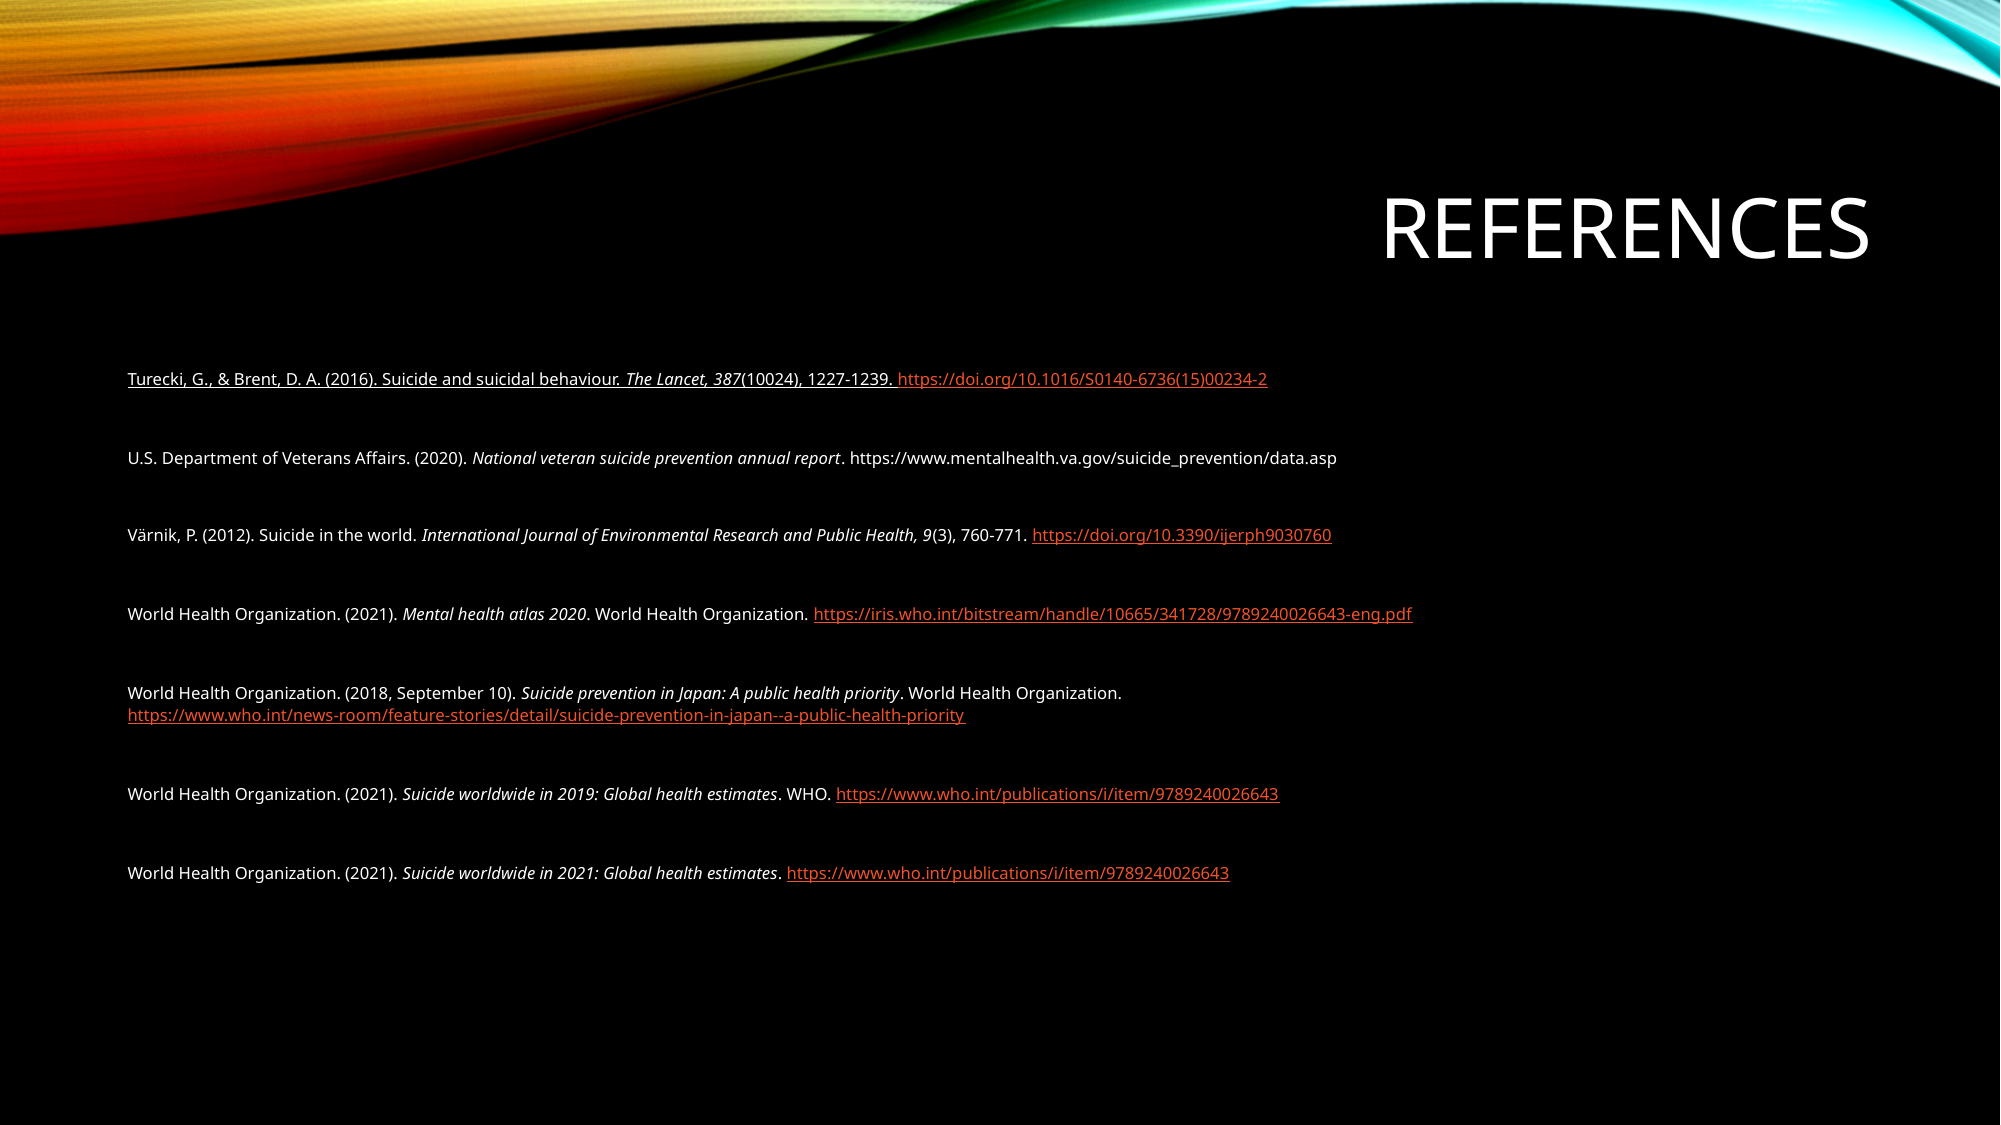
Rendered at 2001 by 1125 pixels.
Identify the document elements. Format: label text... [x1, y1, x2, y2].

picture [0, 0, 2000, 237]
title References [474, 125, 1888, 338]
list Turecki, G., & Brent, D. A. (2016). Suicide and suicidal behaviour. The Lancet, 387(10024), 1227-1239. https://doi.org/10.1016/S0140-6736(15)00234-2 U.S. Department of Veterans Affairs. (2020). National veteran suicide prevention annual report. https://www.mentalhealth.va.gov/suicide_prevention/data.asp Värnik, P. (2012). Suicide in the world. International Journal of Environmental Research and Public Health, 9(3), 760-771. https://doi.org/10.3390/ijerph9030760 World Health Organization. (2021). Mental health atlas 2020. World Health Organization. https://iris.who.int/bitstream/handle/10665/341728/9789240026643-eng.pdf World Health Organization. (2018, September 10). Suicide prevention in Japan: A public health priority. World Health Organization. https://www.who.int/news-room/feature-stories/detail/suicide-prevention-in-japan--a-public-health-priority World Health Organization. (2021). Suicide worldwide in 2019: Global health estimates. WHO. https://www.who.int/publications/i/item/9789240026643 World Health Organization. (2021). Suicide worldwide in 2021: Global health estimates. https://www.who.int/publications/i/item/9789240026643 [112, 360, 1888, 1021]
